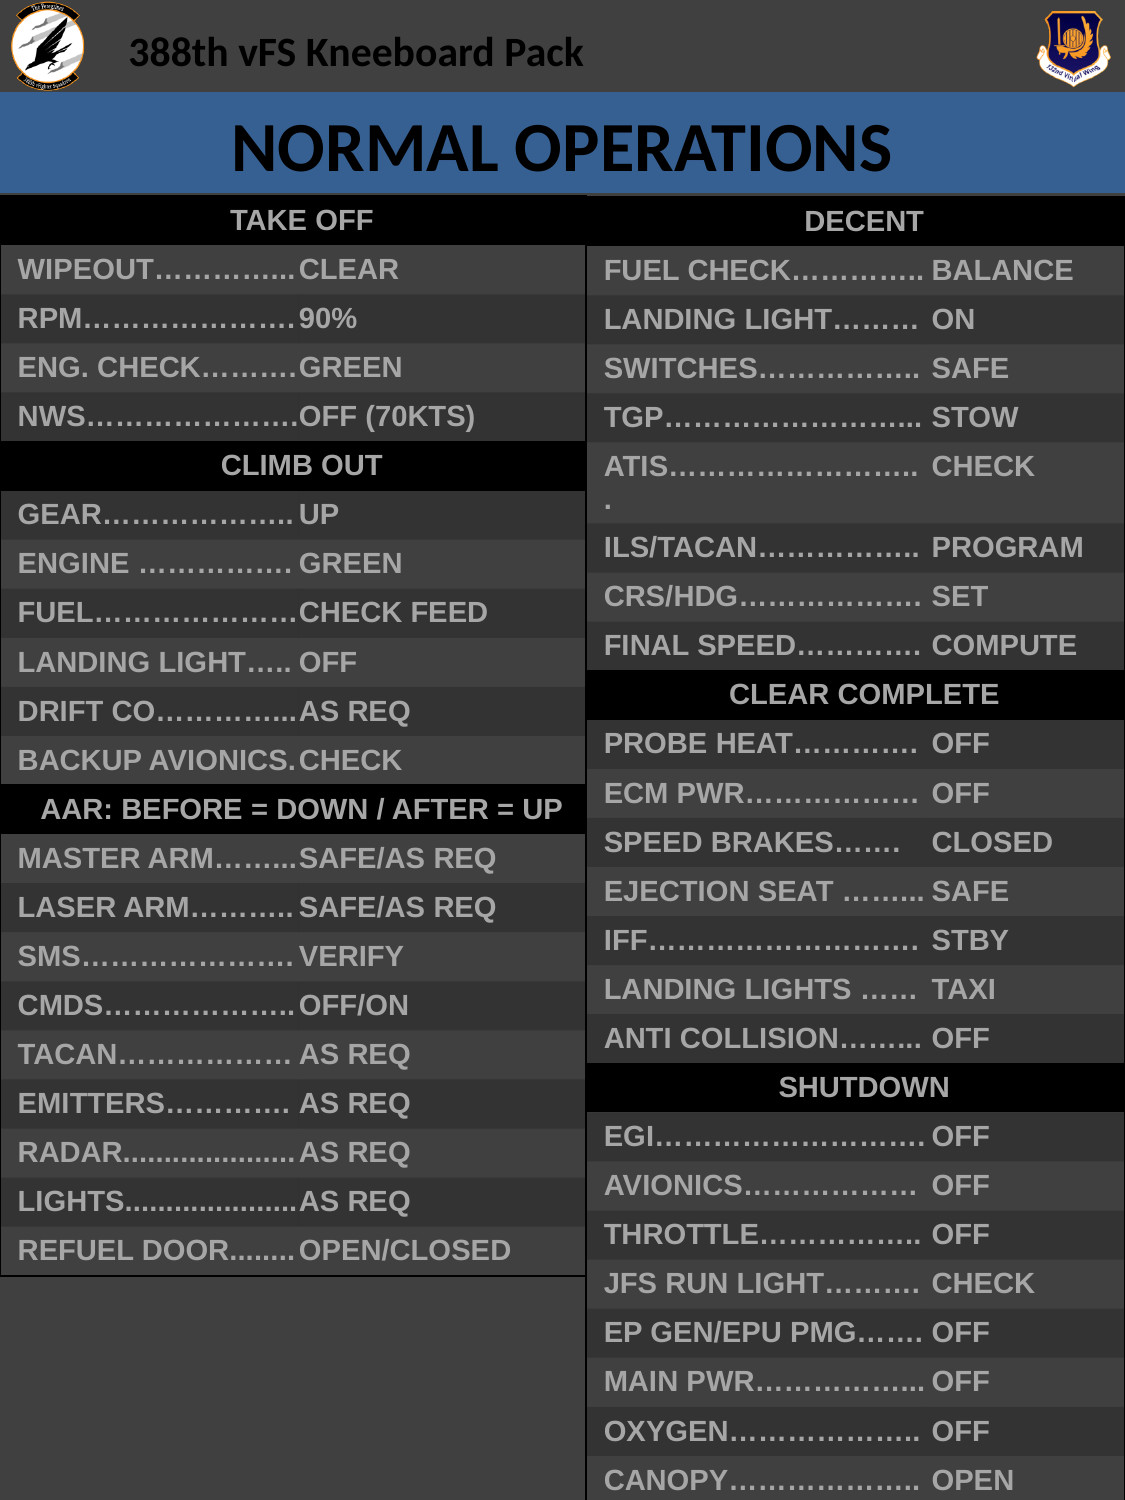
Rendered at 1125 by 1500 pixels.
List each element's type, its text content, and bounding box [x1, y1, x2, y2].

table_cell LANDING LIGHT……… [587, 295, 926, 344]
table_cell 90% [299, 294, 585, 343]
table_cell OFF [926, 1014, 1124, 1063]
table_cell ON [926, 295, 1124, 344]
table_cell OFF [926, 1211, 1124, 1260]
table_cell OPEN/CLOSED [299, 1227, 585, 1275]
table_cell NWS…………………. [1, 392, 299, 441]
picture [10, 1, 85, 91]
table_cell LASER ARM……….. [1, 883, 299, 932]
table_cell JFS RUN LIGHT………. [587, 1260, 926, 1309]
table_cell RPM…………………. [1, 294, 299, 343]
table_cell GEAR……………….. [1, 491, 299, 540]
table_cell STOW [926, 393, 1124, 442]
table_cell TGP……………………... [587, 393, 926, 442]
table_cell SAFE/AS REQ [299, 883, 585, 932]
title NORMAL OPERATIONS [0, 92, 1125, 193]
table_cell REFUEL DOOR........ [1, 1227, 299, 1275]
table_cell LANDING LIGHT….. [1, 638, 299, 687]
table_cell ILS/TACAN…………….. [587, 523, 926, 573]
table_cell AAR: BEFORE = DOWN / AFTER = UP [1, 786, 585, 834]
table_cell EJECTION SEAT ……... [587, 867, 926, 916]
table_cell CANOPY……………….. [587, 1456, 926, 1500]
table_cell OFF [926, 1358, 1124, 1407]
table_cell TAXI [926, 965, 1124, 1014]
table_cell SAFE [926, 867, 1124, 916]
table_cell ENGINE ……………. [1, 540, 299, 589]
table_cell STBY [926, 916, 1124, 965]
table_cell SAFE/AS REQ [299, 834, 585, 883]
table_cell UP [299, 491, 585, 540]
picture [1035, 11, 1112, 89]
table_cell EGI………………………. [587, 1112, 926, 1161]
table_header TAKE OFF [1, 197, 585, 245]
table_cell OFF (70KTS) [299, 392, 585, 441]
table_cell MASTER ARM……... [1, 834, 299, 883]
table_cell FUEL CHECK………….. [587, 246, 926, 295]
table_cell LIGHTS..................... [1, 1178, 299, 1227]
table_cell AS REQ [299, 1079, 585, 1129]
table_cell CMDS……………….. [1, 981, 299, 1030]
table_cell OFF [926, 769, 1124, 818]
table_cell EP GEN/EPU PMG……. [587, 1309, 926, 1358]
table_cell LANDING LIGHTS …… [587, 965, 926, 1014]
table_cell SAFE [926, 344, 1124, 393]
table_cell ANTI COLLISION……... [587, 1014, 926, 1063]
table_cell OFF [926, 1407, 1124, 1456]
table_cell CLIMB OUT [1, 442, 585, 491]
table_cell CHECK [926, 442, 1124, 523]
table_cell AS REQ [299, 687, 585, 736]
table_cell DRIFT CO…………... [1, 687, 299, 736]
table_cell AS REQ [299, 1129, 585, 1178]
table_cell OPEN [926, 1456, 1124, 1500]
table_cell MAIN PWR……………... [587, 1358, 926, 1407]
table_cell GREEN [299, 540, 585, 589]
table_cell AS REQ [299, 1178, 585, 1227]
table_cell OXYGEN……………….. [587, 1407, 926, 1456]
table_cell SET [926, 573, 1124, 622]
table_cell OFF [926, 1309, 1124, 1358]
table_cell CLOSED [926, 818, 1124, 867]
table_cell PROGRAM [926, 523, 1124, 573]
table_cell COMPUTE [926, 622, 1124, 670]
table_cell GREEN [299, 343, 585, 392]
table_cell ENG. CHECK………. [1, 343, 299, 392]
table_cell CHECK FEED [299, 589, 585, 638]
table_cell SHUTDOWN [587, 1063, 1124, 1112]
table_cell RADAR..................... [1, 1129, 299, 1178]
table_cell FINAL SPEED…………. [587, 622, 926, 670]
table_cell EMITTERS…………. [1, 1079, 299, 1129]
table_cell OFF [926, 1161, 1124, 1211]
table_cell CLEAR [299, 245, 585, 294]
table_cell CHECK [299, 736, 585, 784]
table_cell TACAN……………… [1, 1030, 299, 1079]
table_cell AS REQ [299, 1030, 585, 1079]
table_cell ECM PWR……………… [587, 769, 926, 818]
table_cell CLEAR COMPLETE [587, 672, 1124, 720]
table_header DECENT [587, 198, 1124, 246]
table_cell PROBE HEAT…………. [587, 720, 926, 769]
table_cell BALANCE [926, 246, 1124, 295]
table_cell OFF [926, 1112, 1124, 1161]
table_cell SMS…………………. [1, 932, 299, 981]
table_cell SWITCHES…………….. [587, 344, 926, 393]
table_cell IFF………………………. [587, 916, 926, 965]
table_cell FUEL………………… [1, 589, 299, 638]
table_cell ATIS……………………... [587, 442, 926, 523]
table_cell OFF [299, 638, 585, 687]
table_cell WIPEOUT…………... [1, 245, 299, 294]
table_cell OFF [926, 720, 1124, 769]
table_cell VERIFY [299, 932, 585, 981]
table_cell THROTTLE…………….. [587, 1211, 926, 1260]
table_cell OFF/ON [299, 981, 585, 1030]
table_cell BACKUP AVIONICS. [1, 736, 299, 784]
table_cell SPEED BRAKES……. [587, 818, 926, 867]
table_cell AVIONICS……………… [587, 1161, 926, 1211]
table_cell CRS/HDG………………. [587, 573, 926, 622]
table_cell CHECK [926, 1260, 1124, 1309]
